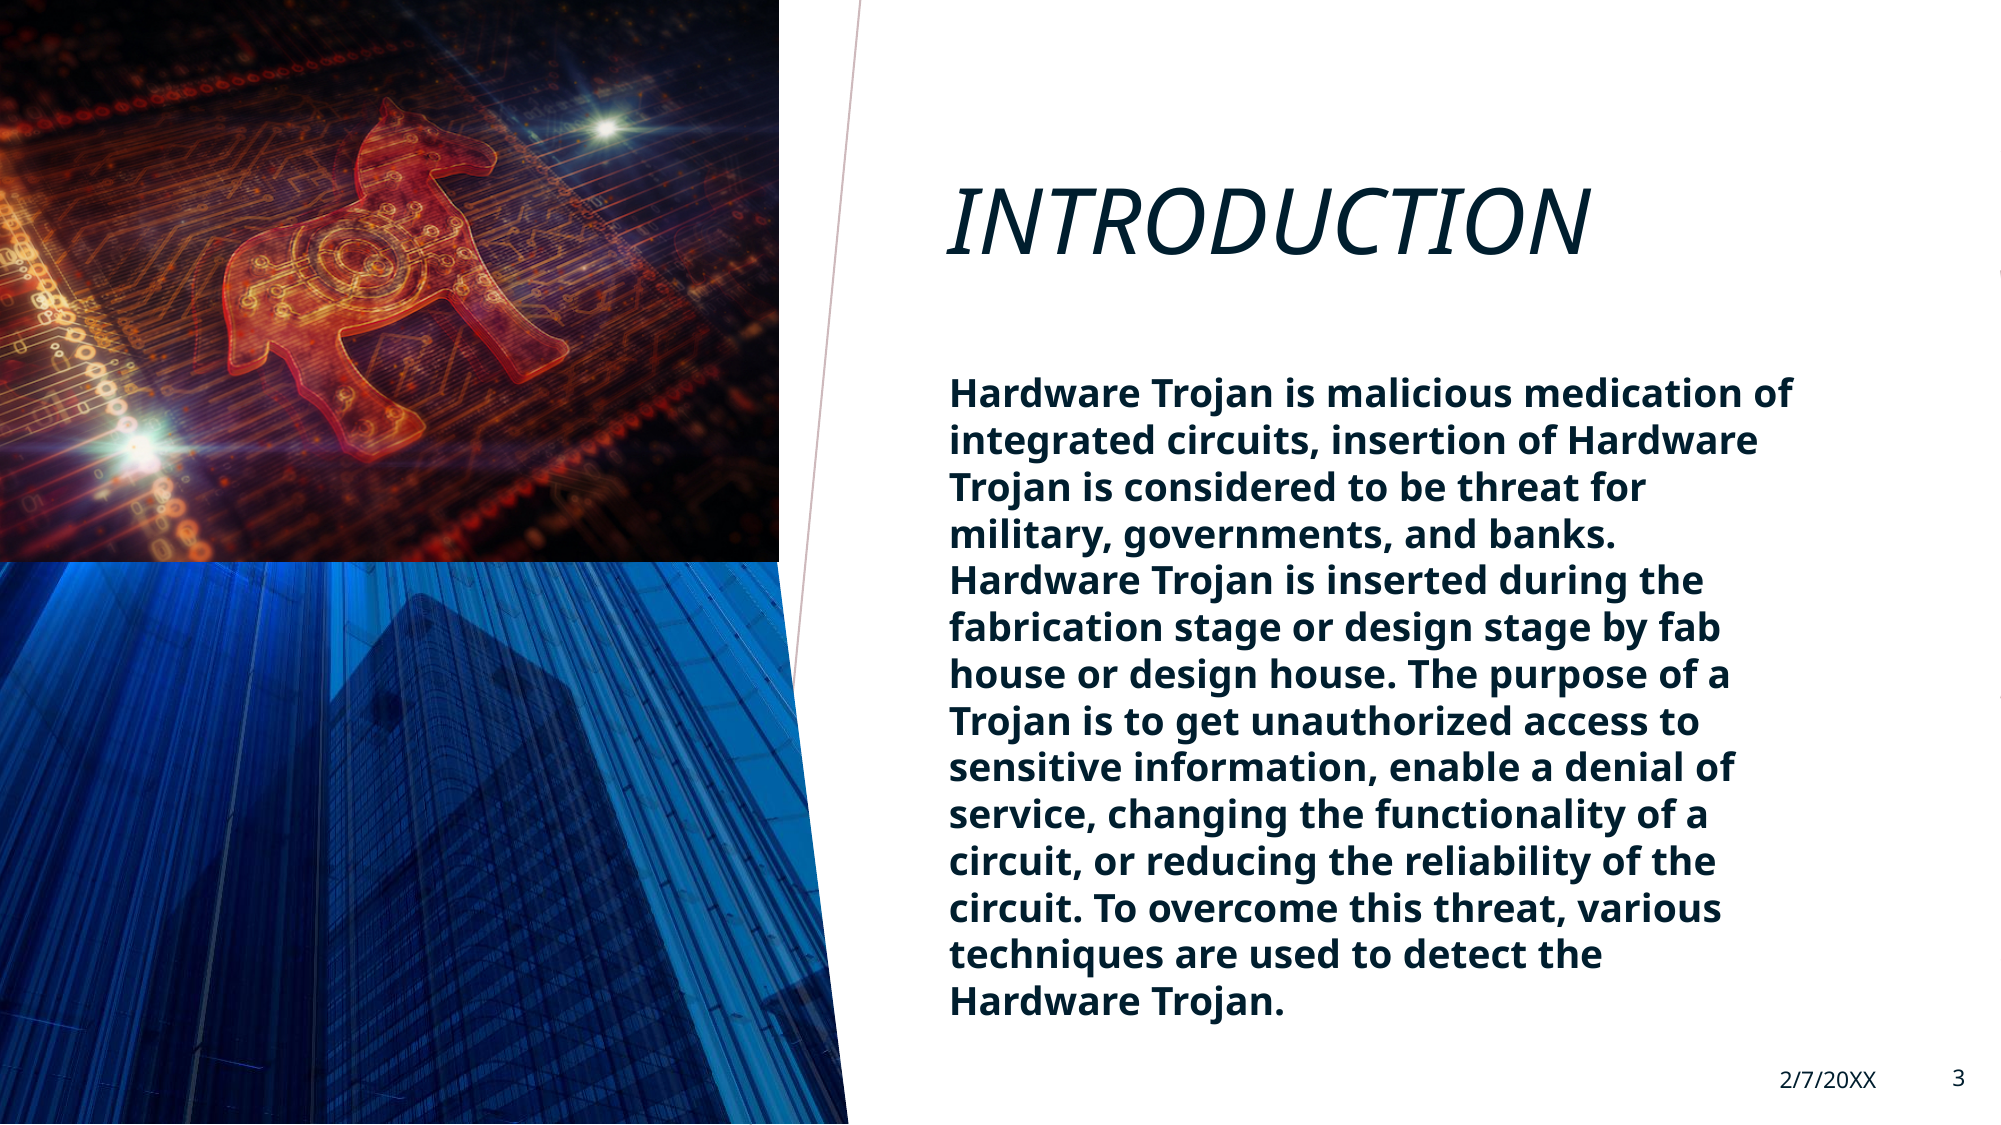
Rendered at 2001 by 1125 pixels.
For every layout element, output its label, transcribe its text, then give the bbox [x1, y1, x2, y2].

picture [0, 0, 849, 1124]
title Introduction [934, 91, 1813, 358]
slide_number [1203, 1049, 1892, 1110]
list Hardware Trojan is malicious medication of integrated circuits, insertion of Hardware Trojan is considered to be threat for military, governments, and banks. Hardware Trojan is inserted during the fabrication stage or design stage by fab house or design house. The purpose of a Trojan is to get unauthorized access to sensitive information, enable a denial of service, changing the functionality of a circuit, or reducing the reliability of the circuit. To overcome this threat, various techniques are used to detect the Hardware Trojan. [934, 358, 1813, 1035]
slide_number 3 [1903, 1049, 1981, 1110]
